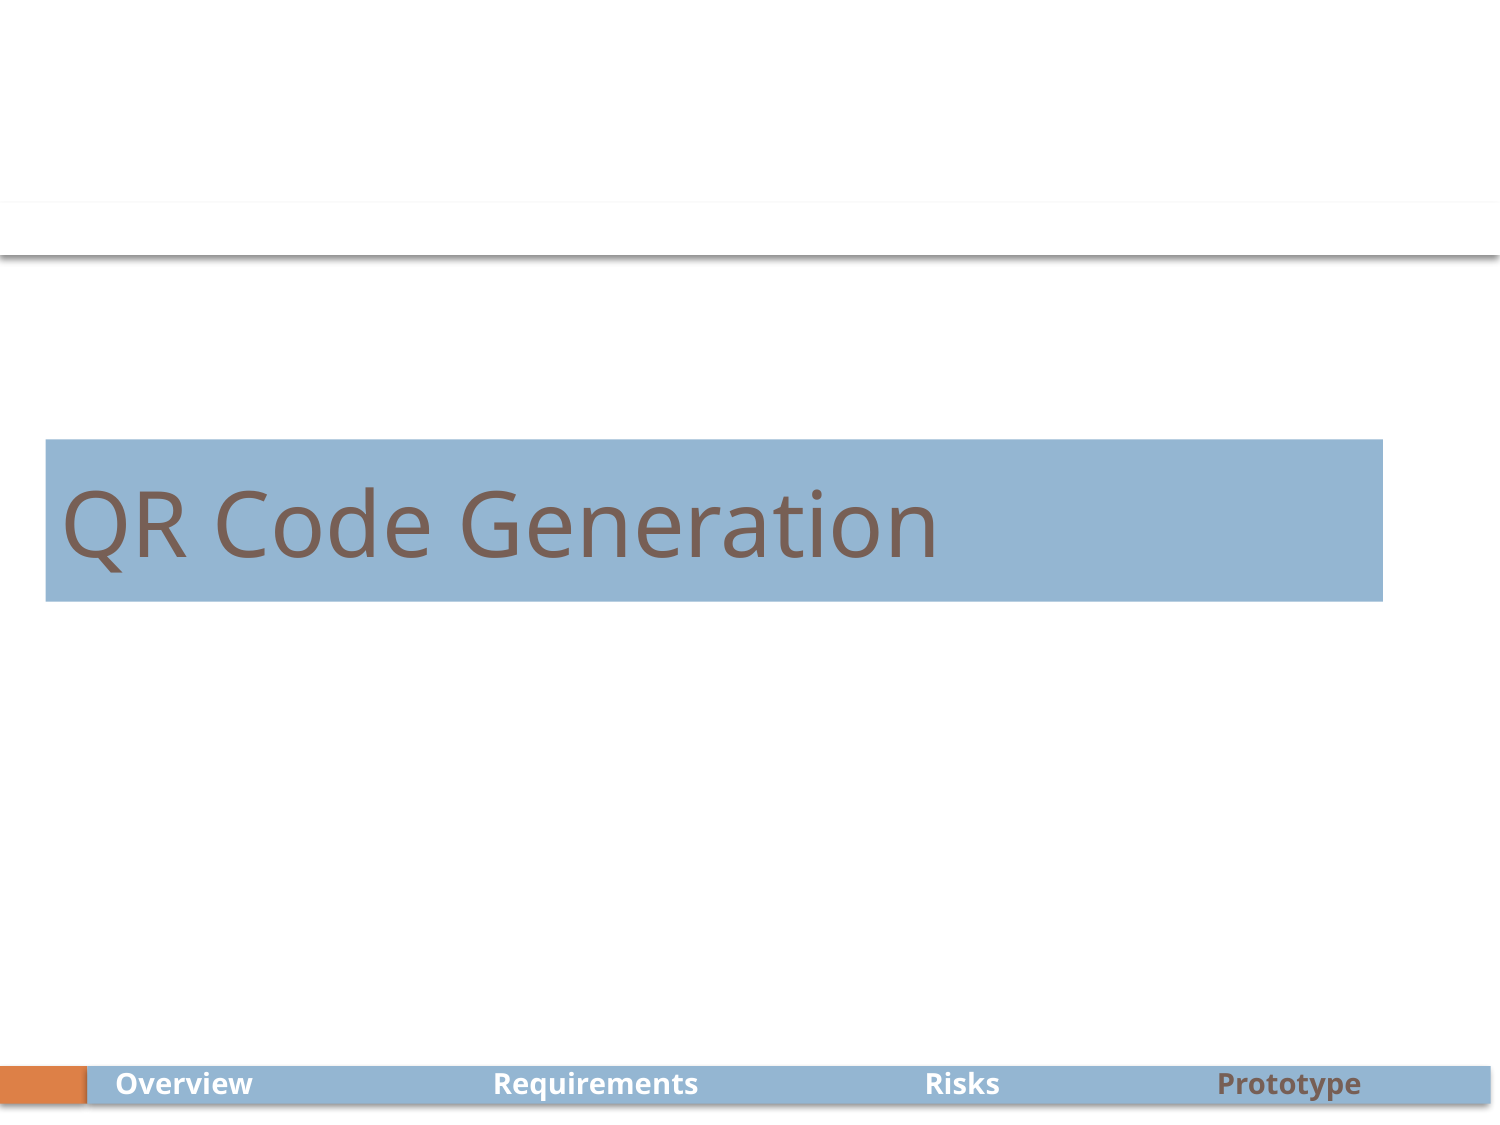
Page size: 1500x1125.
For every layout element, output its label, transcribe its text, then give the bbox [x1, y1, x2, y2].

text_box Requirements [478, 1058, 715, 1108]
text_box Overview [100, 1058, 337, 1108]
text_box Prototype [1202, 1057, 1438, 1108]
text_box Risks [909, 1058, 1146, 1108]
title QR Code Generation [45, 439, 1383, 602]
